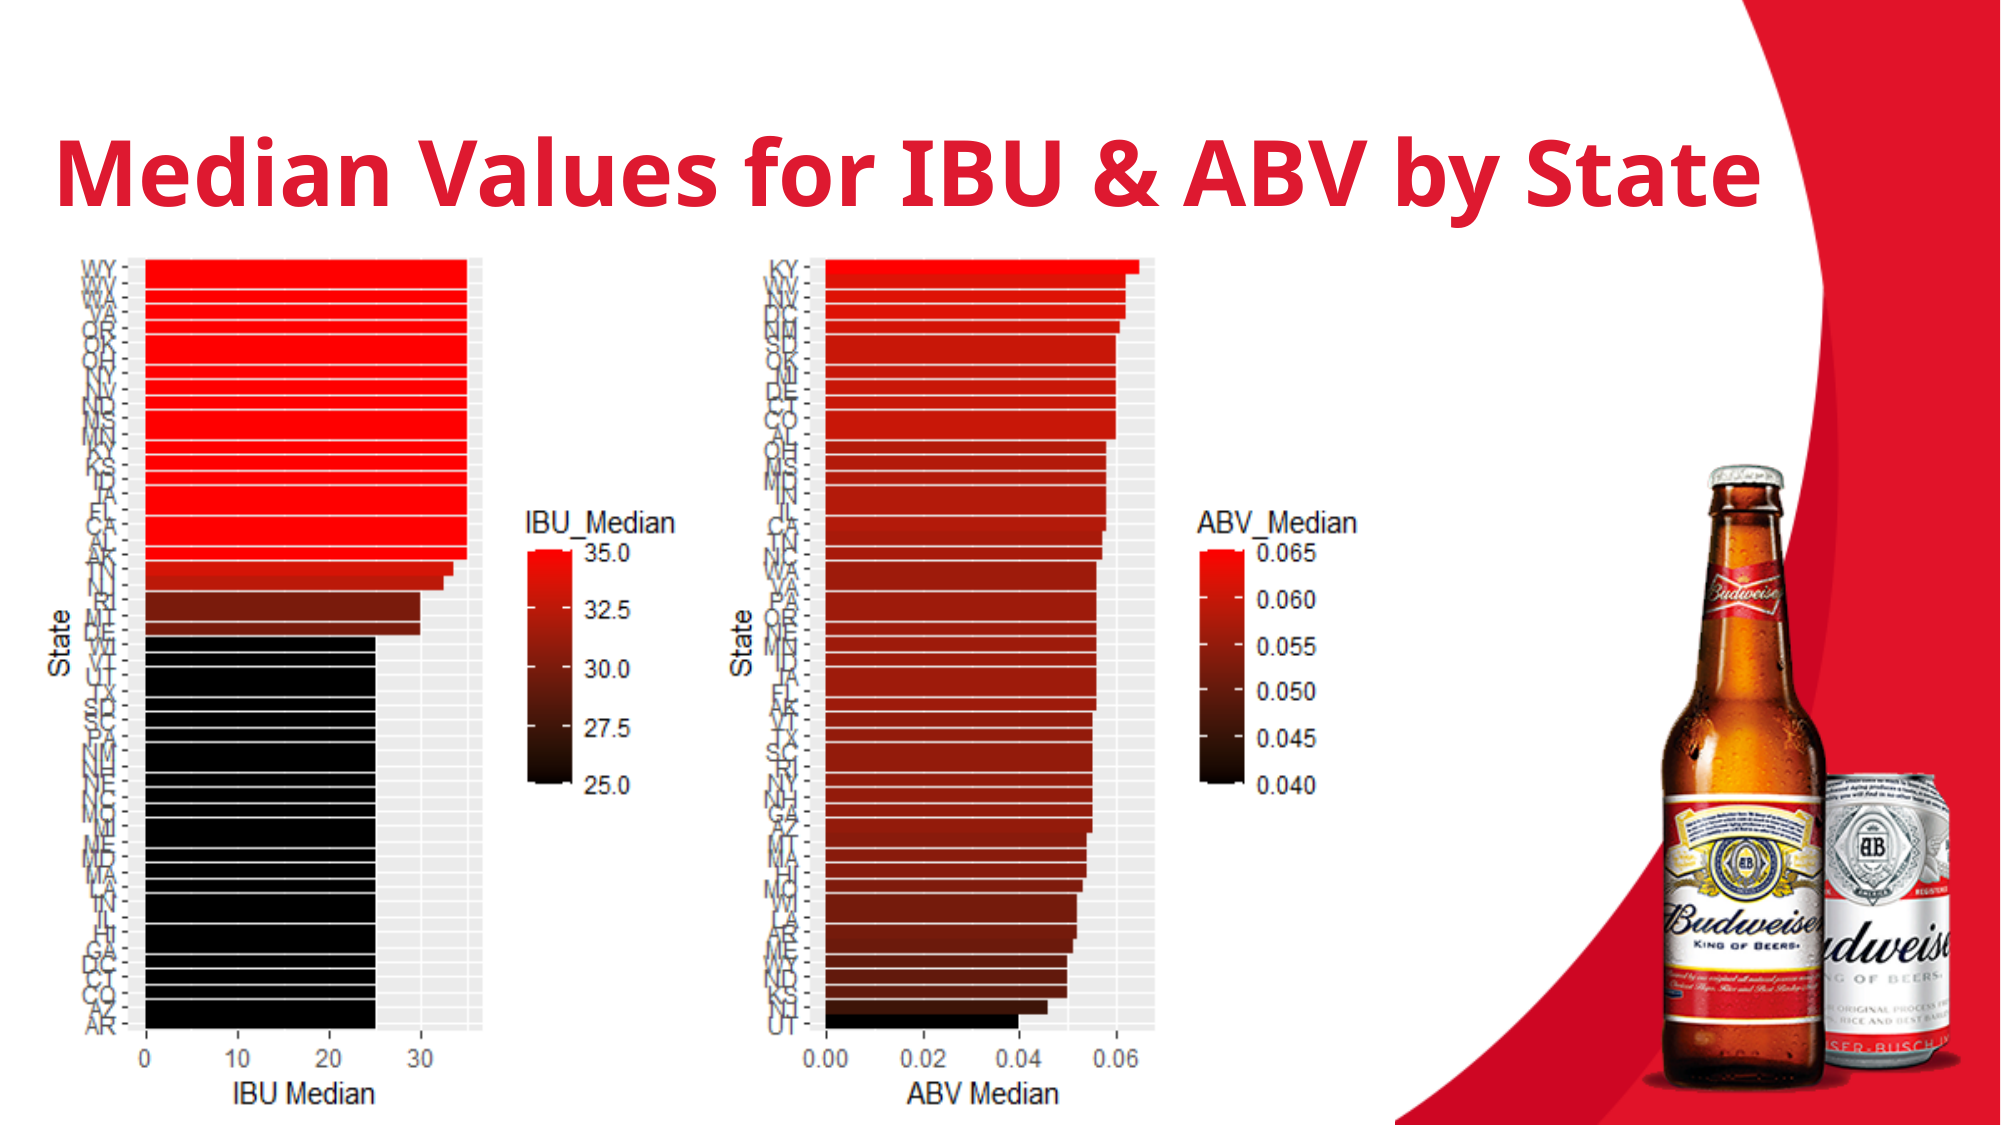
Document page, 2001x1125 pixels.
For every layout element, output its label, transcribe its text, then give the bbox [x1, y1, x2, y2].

title Median Values for IBU & ABV by State [0, 68, 1859, 286]
picture [0, 0, 2001, 1125]
